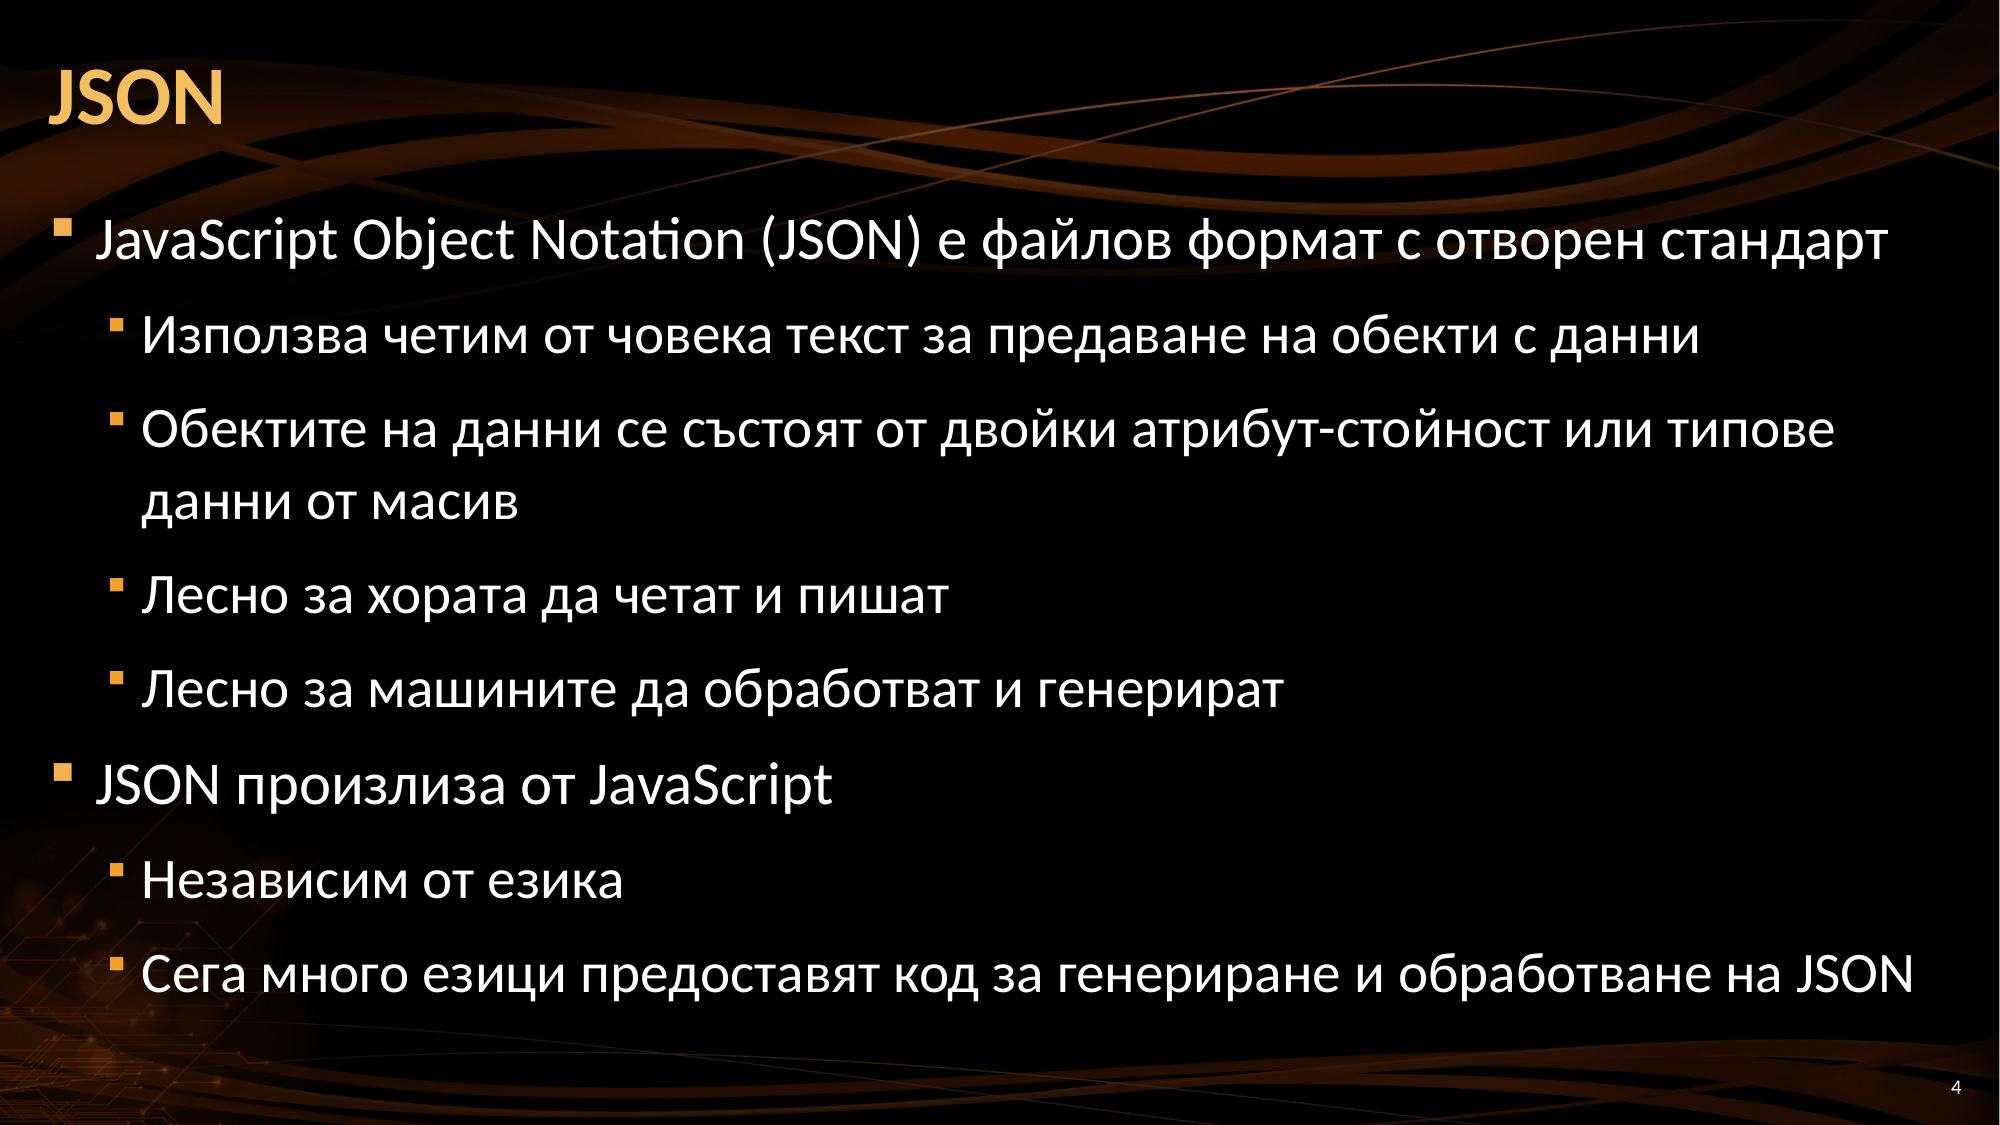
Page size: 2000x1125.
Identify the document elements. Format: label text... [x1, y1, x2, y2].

slide_number 4 [1897, 1070, 1968, 1103]
title JSON [30, 6, 1968, 189]
picture [0, 0, 2000, 1125]
list JavaScript Object Notation (JSON) е файлов формат с отворен стандарт Използва четим от човека текст за предаване на обекти с данни Обектите на данни се състоят от двойки атрибут-стойност или типове данни от масив Лесно за хората да четат и пишат Лесно за машините да обработват и генерират JSON произлиза от JavaScript Независим от езика Сега много езици предоставят код за генериране и обработване на JSON [31, 189, 1968, 1103]
